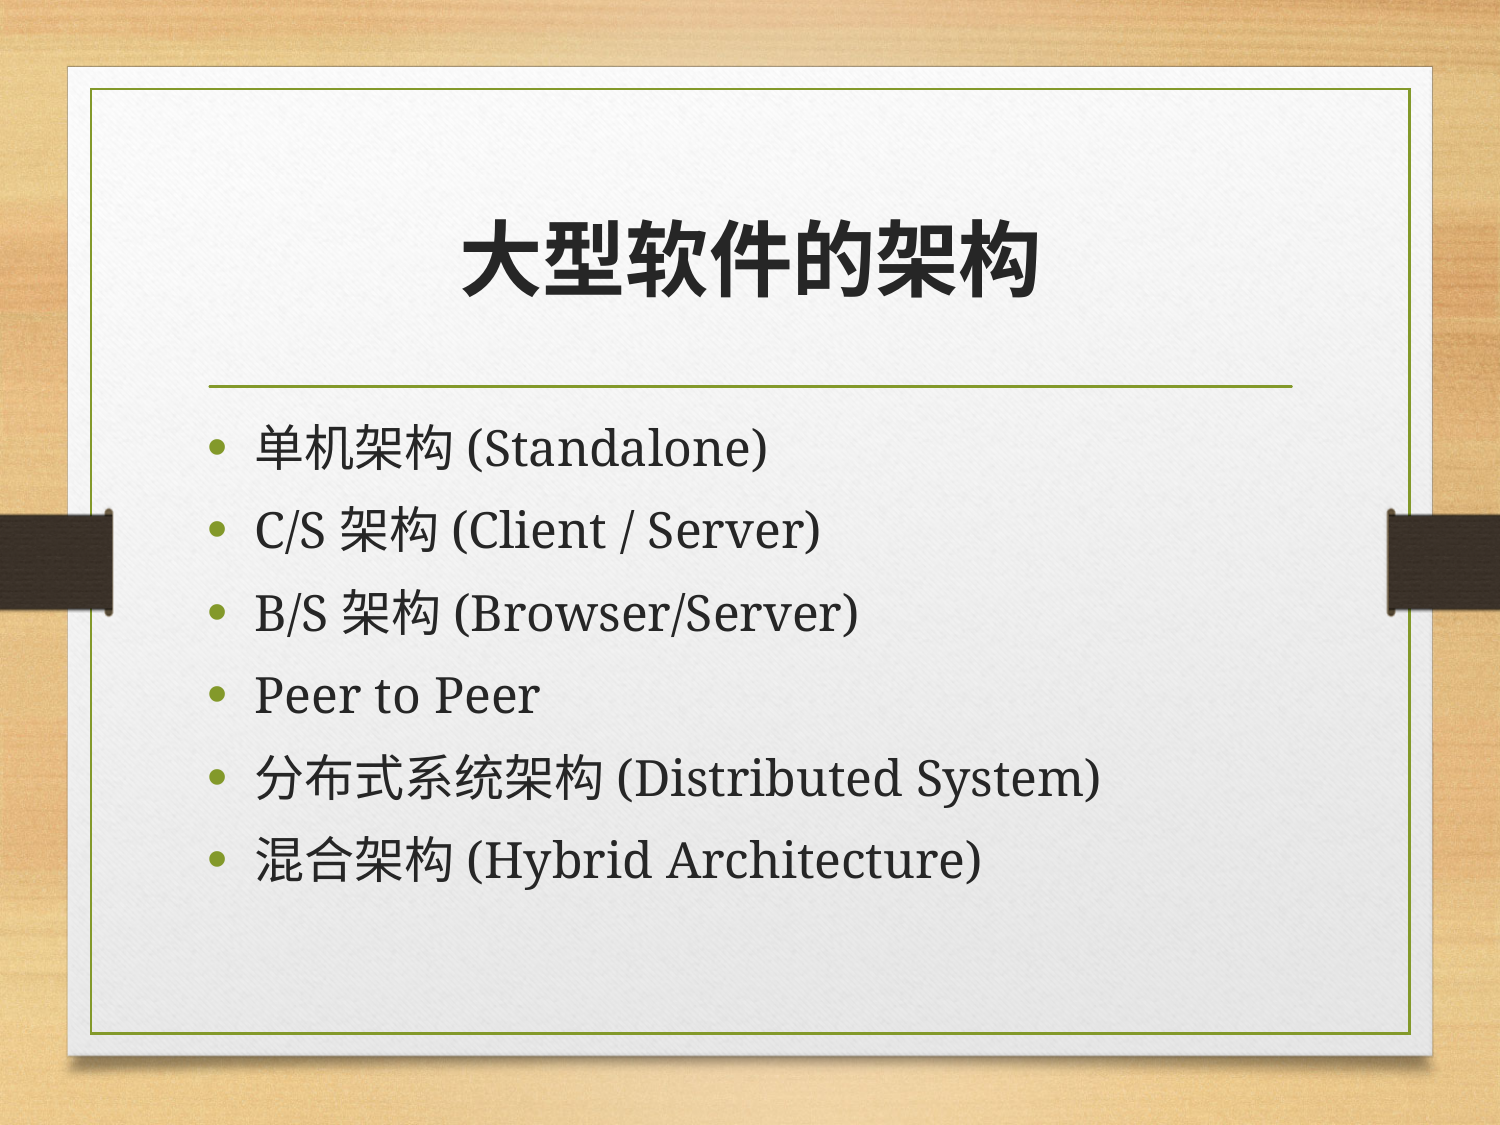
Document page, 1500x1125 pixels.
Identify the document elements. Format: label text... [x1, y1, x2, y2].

picture [0, 0, 1500, 1125]
title 大型软件的架构 [192, 150, 1309, 364]
list 单机架构(Standalone) C/S架构(Client / Server) B/S架构(Browser/Server) Peer to Peer 分布式系统架构(Distributed System) 混合架构(Hybrid Architecture) [192, 408, 1309, 974]
